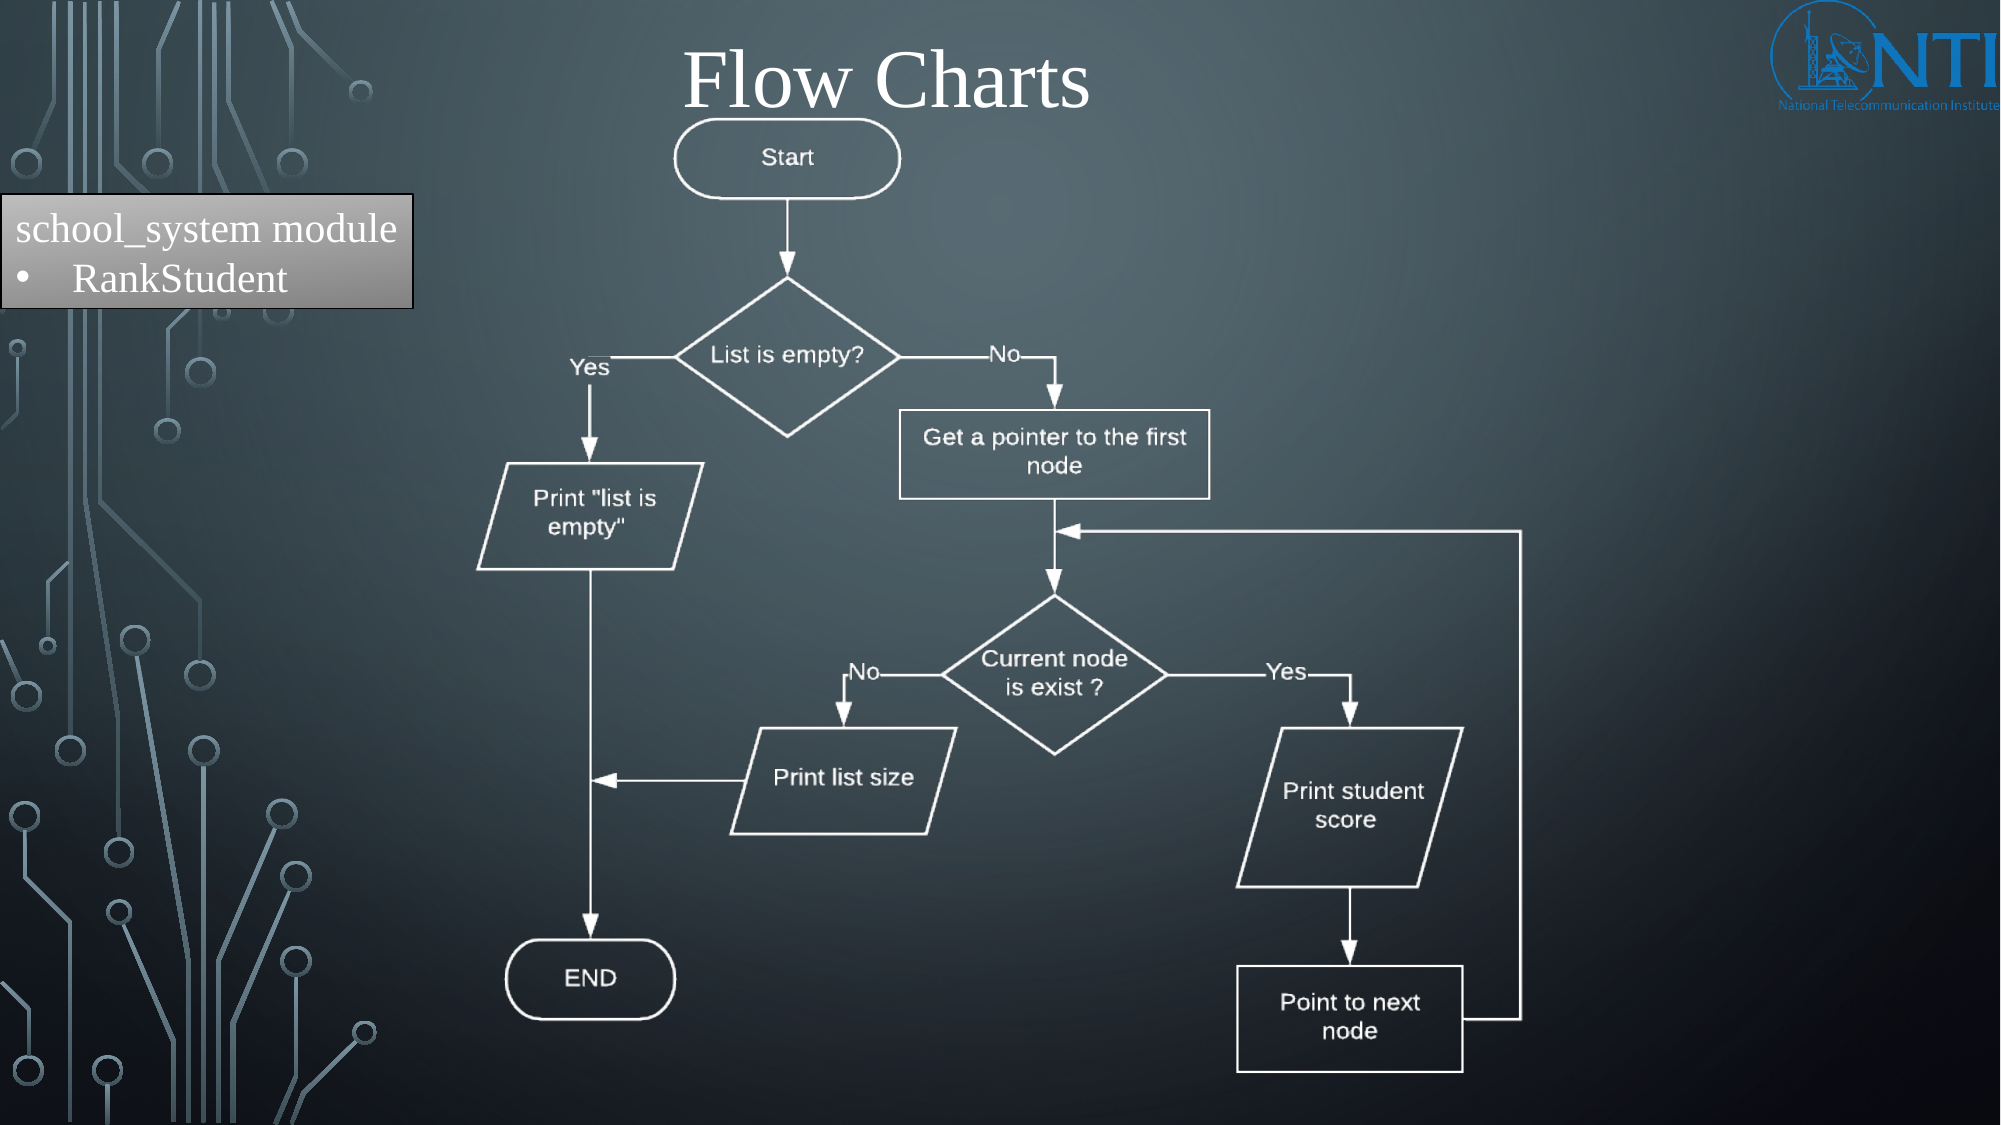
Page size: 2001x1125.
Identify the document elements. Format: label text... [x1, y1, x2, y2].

picture [421, 66, 1579, 1125]
text_box school_system module RankStudent [0, 193, 414, 309]
picture [1770, 0, 2000, 115]
text_box Flow Charts [668, 16, 1108, 66]
